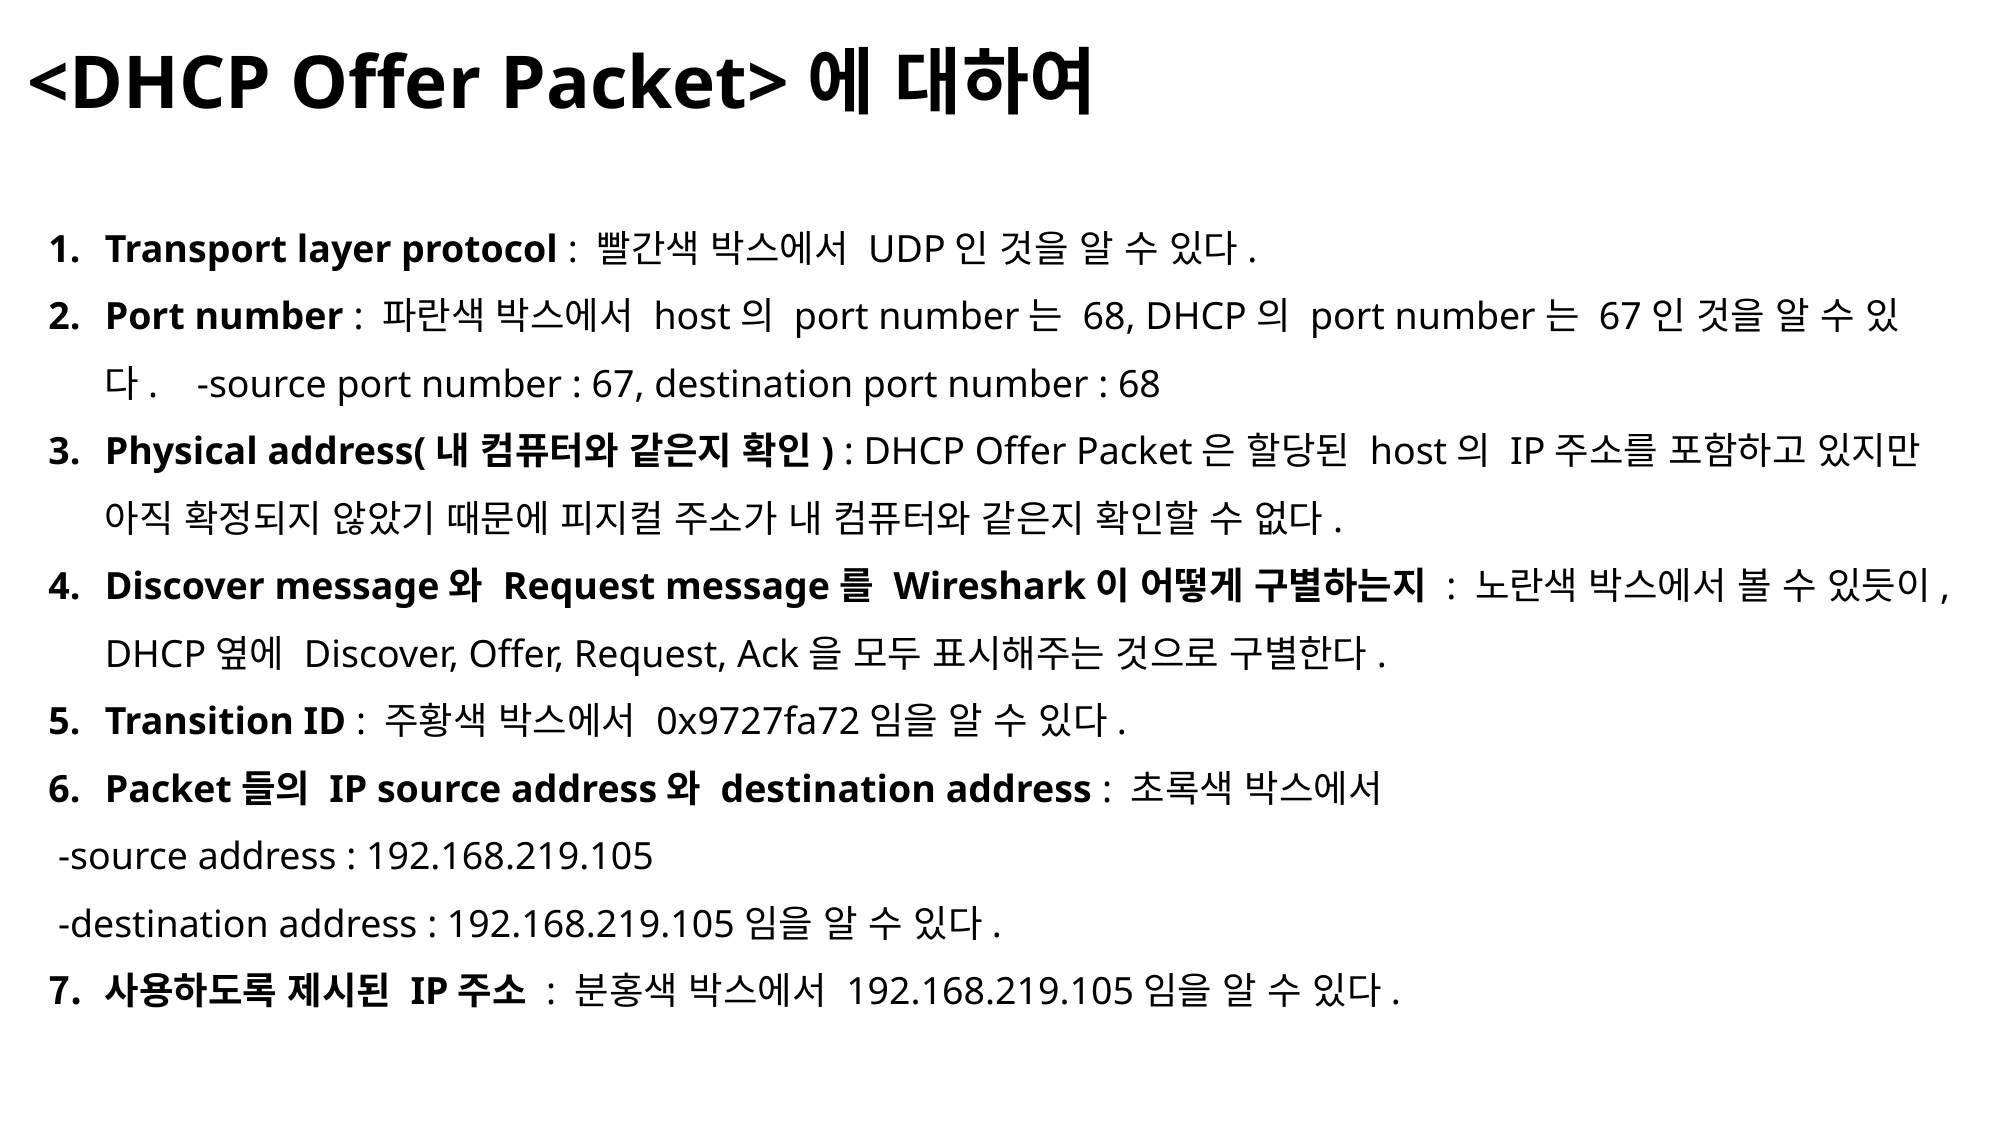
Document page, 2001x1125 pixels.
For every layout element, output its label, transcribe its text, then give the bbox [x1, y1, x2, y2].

text_box Transport layer protocol : 빨간색 박스에서 UDP인 것을 알 수 있다. Port number : 파란색 박스에서 host의 port number는 68, DHCP의 port number는 67인 것을 알 수 있다. -source port number : 67, destination port number : 68 Physical address(내 컴퓨터와 같은지 확인) : DHCP Offer Packet은 할당된 host의 IP주소를 포함하고 있지만 아직 확정되지 않았기 때문에 피지컬 주소가 내 컴퓨터와 같은지 확인할 수 없다. Discover message와 Request message를 Wireshark이 어떻게 구별하는지 : 노란색 박스에서 볼 수 있듯이, DHCP옆에 Discover, Offer, Request, Ack을 모두 표시해주는 것으로 구별한다. Transition ID : 주황색 박스에서 0x9727fa72임을 알 수 있다. Packet들의 IP source address와 destination address : 초록색 박스에서 -source address : 192.168.219.105 -destination address : 192.168.219.105임을 알 수 있다. 사용하도록 제시된 IP주소 : 분홍색 박스에서 192.168.219.105임을 알 수 있다. [33, 149, 1967, 1020]
text_box <DHCP Offer Packet>에 대하여 [13, 27, 1308, 131]
